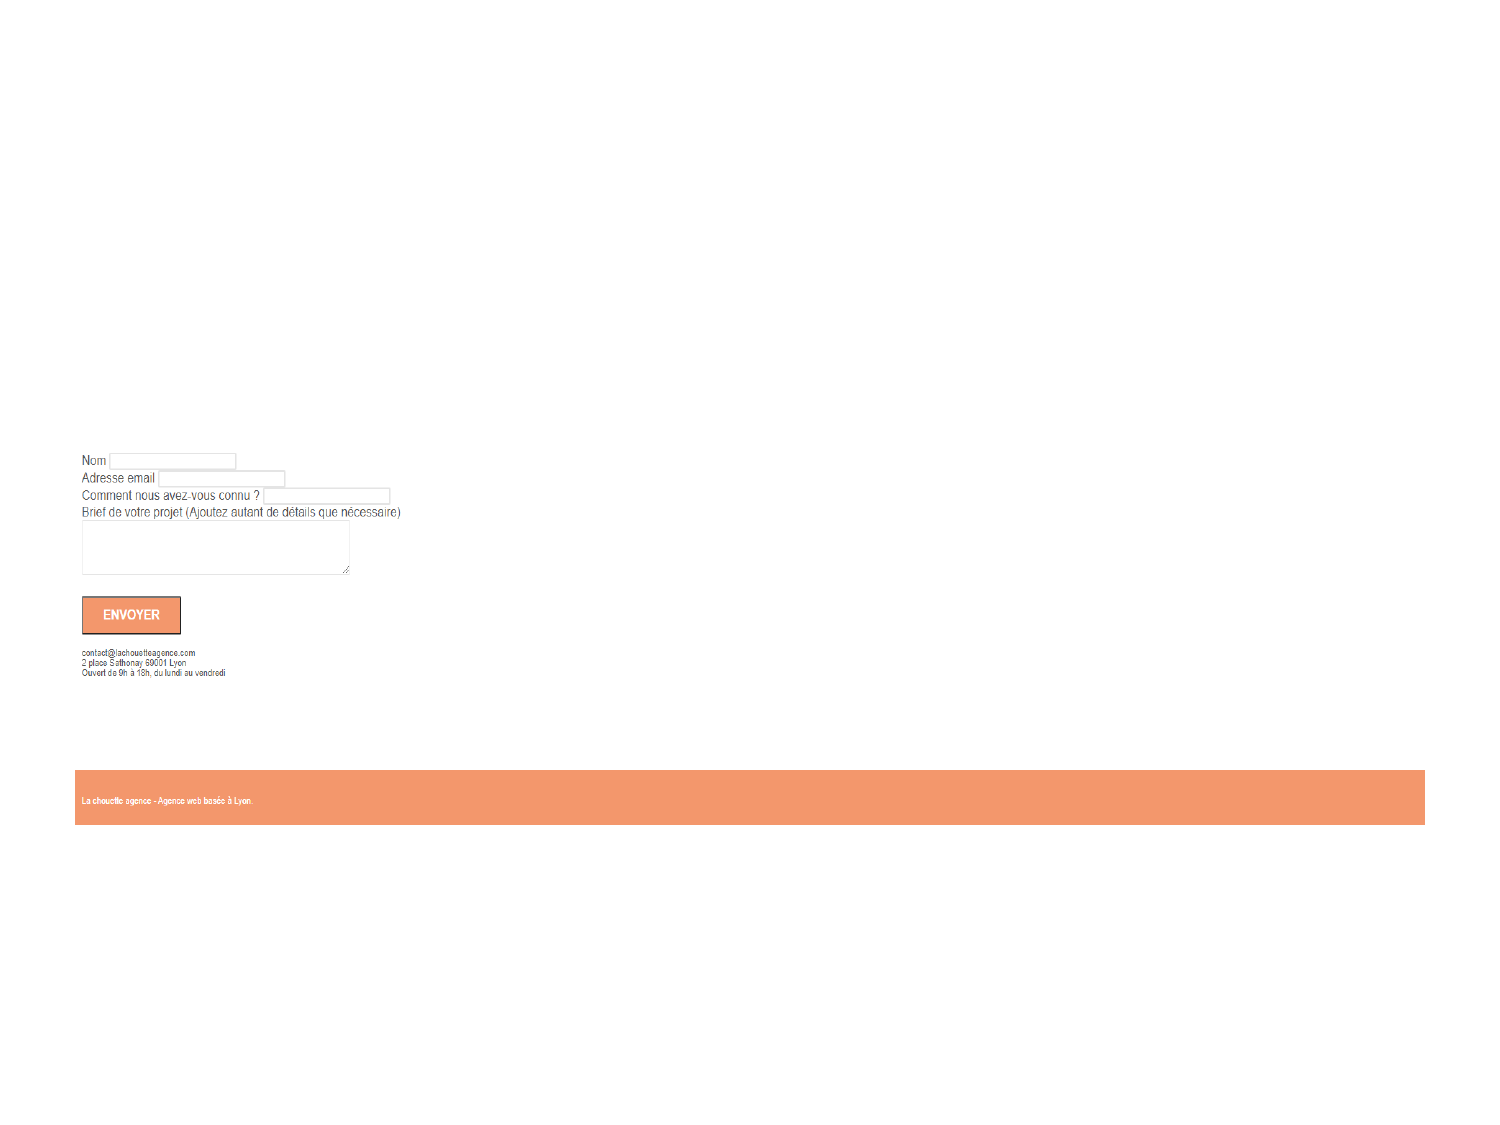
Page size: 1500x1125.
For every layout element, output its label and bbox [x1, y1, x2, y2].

list [74, 385, 1426, 825]
